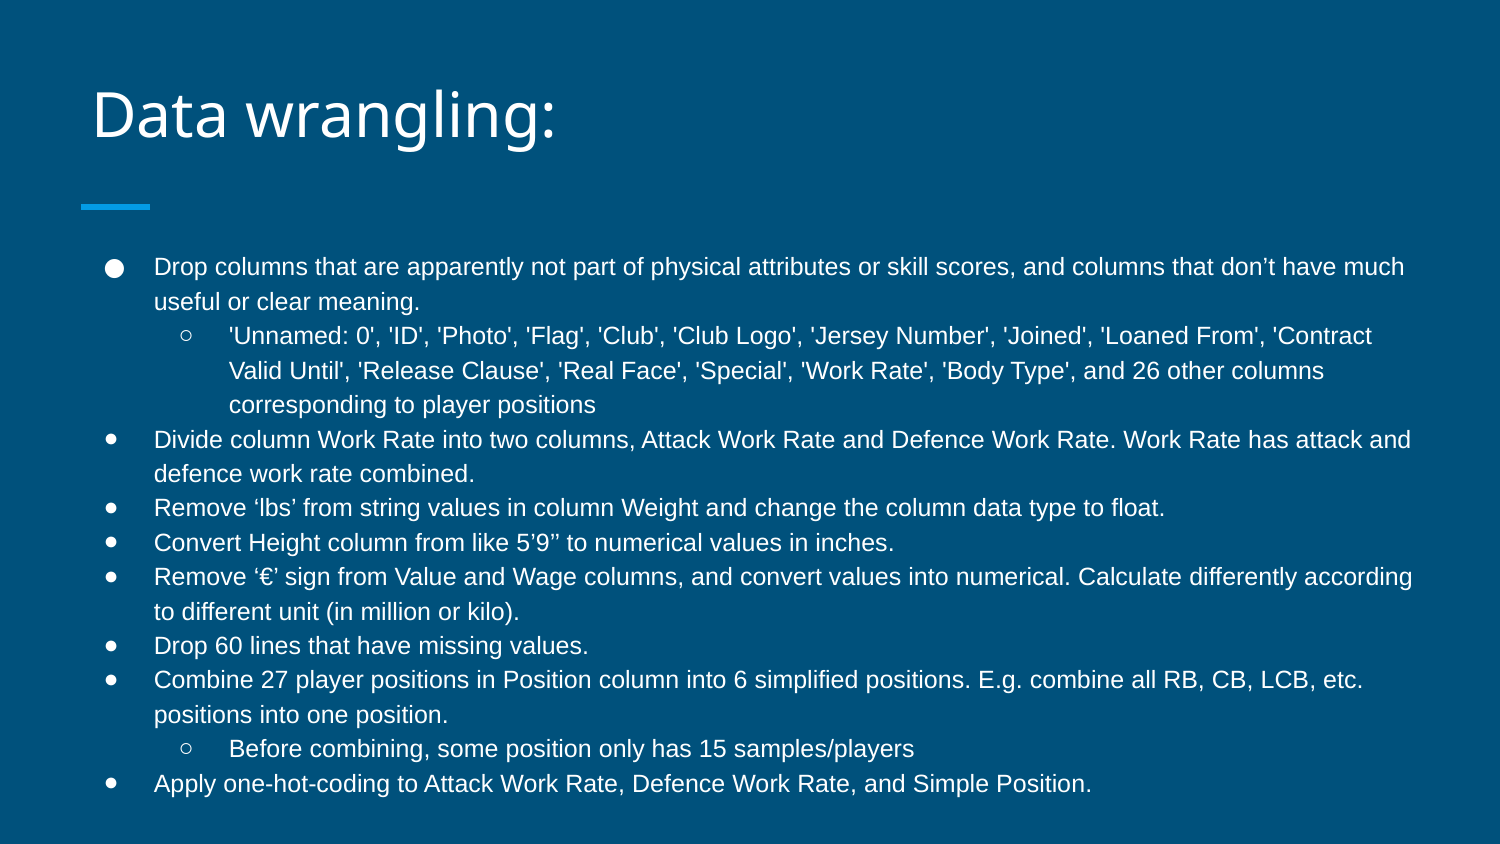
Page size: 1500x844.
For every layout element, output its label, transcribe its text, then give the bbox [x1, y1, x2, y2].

list Drop columns that are apparently not part of physical attributes or skill scores, and columns that don’t have much useful or clear meaning. 'Unnamed: 0', 'ID', 'Photo', 'Flag', 'Club', 'Club Logo', 'Jersey Number', 'Joined', 'Loaned From', 'Contract Valid Until', 'Release Clause', 'Real Face', 'Special', 'Work Rate', 'Body Type', and 26 other columns corresponding to player positions Divide column Work Rate into two columns, Attack Work Rate and Defence Work Rate. Work Rate has attack and defence work rate combined. Remove ‘lbs’ from string values in column Weight and change the column data type to float. Convert Height column from like 5’9’’ to numerical values in inches. Remove ‘€’ sign from Value and Wage columns, and convert values into numerical. Calculate differently according to different unit (in million or kilo). Drop 60 lines that have missing values. Combine 27 player positions in Position column into 6 simplified positions. E.g. combine all RB, CB, LCB, etc. positions into one position. Before combining, some position only has 15 samples/players Apply one-hot-coding to Attack Work Rate, Defence Work Rate, and Simple Position. [63, 231, 1437, 827]
title Data wrangling: [75, 52, 1449, 165]
